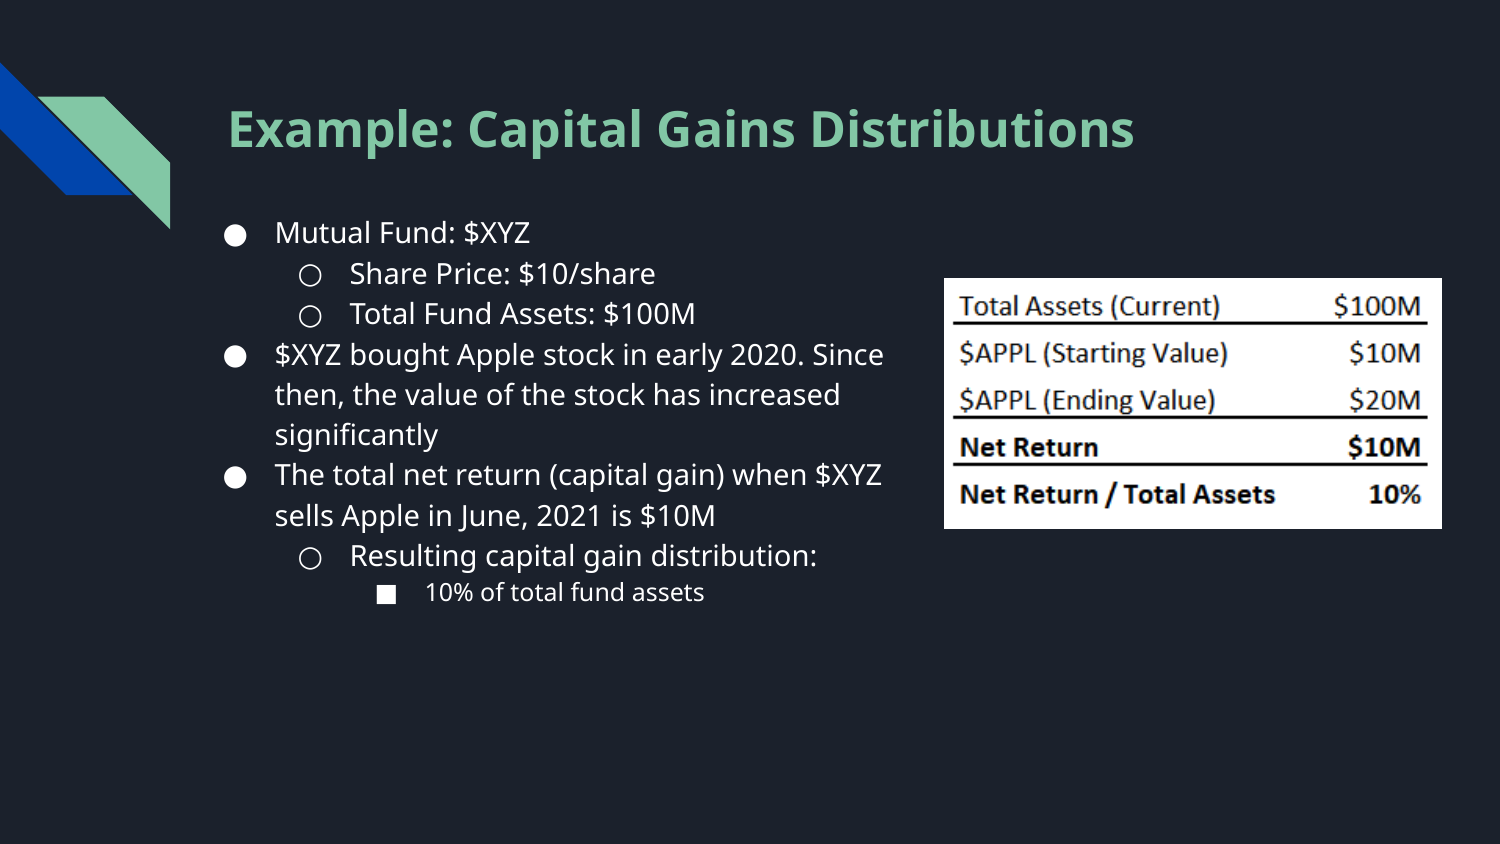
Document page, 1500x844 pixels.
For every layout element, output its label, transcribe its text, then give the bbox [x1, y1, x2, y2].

list Mutual Fund: $XYZ Share Price: $10/share Total Fund Assets: $100M $XYZ bought Apple stock in early 2020. Since then, the value of the stock has increased significantly The total net return (capital gain) when $XYZ sells Apple in June, 2021 is $10M Resulting capital gain distribution: 10% of total fund assets [184, 194, 936, 672]
picture [943, 278, 1442, 529]
title Example: Capital Gains Distributions [212, 82, 1368, 233]
